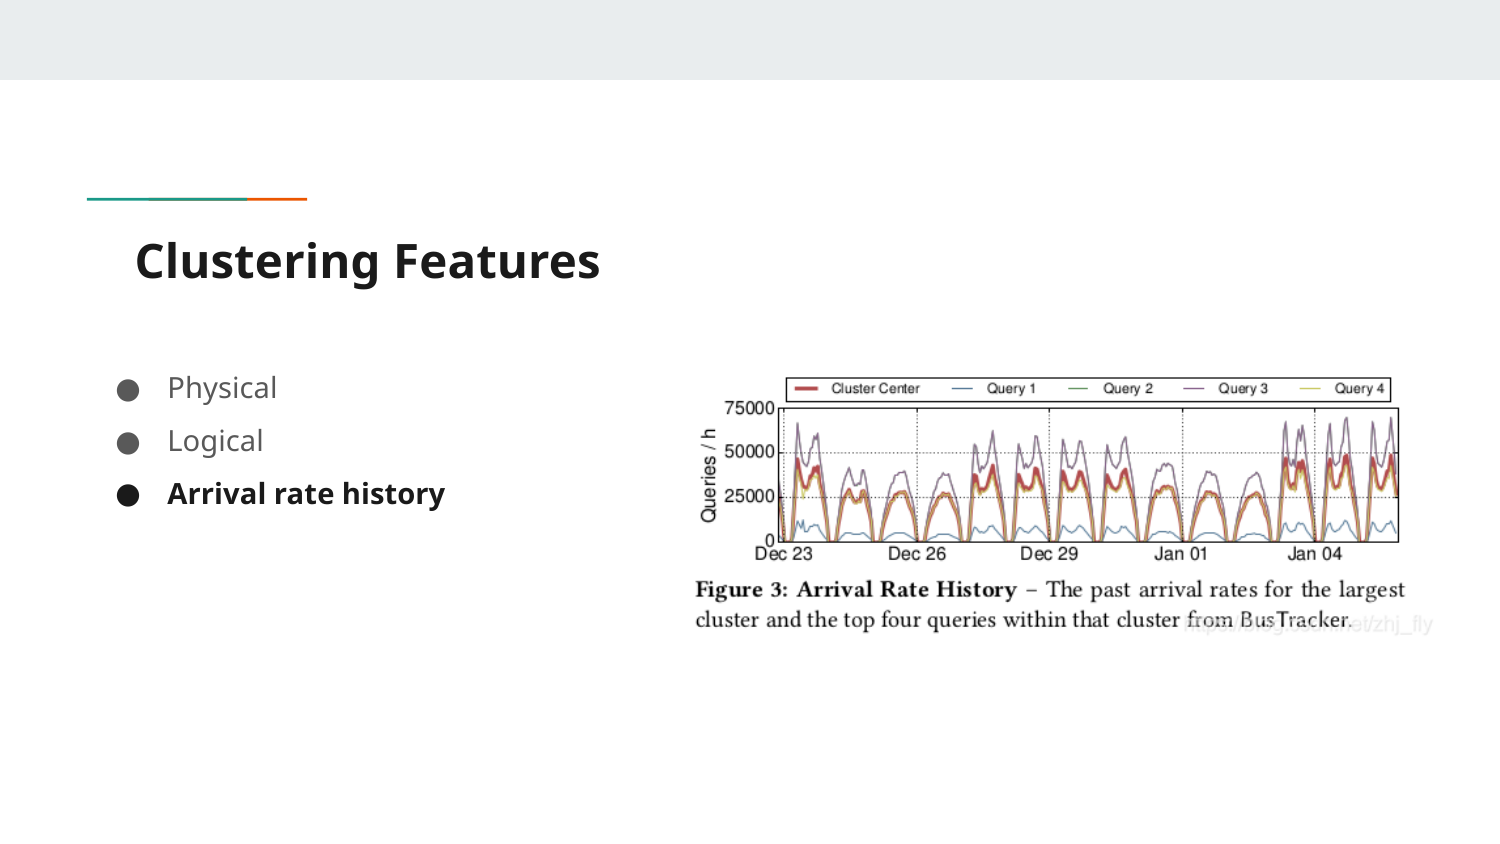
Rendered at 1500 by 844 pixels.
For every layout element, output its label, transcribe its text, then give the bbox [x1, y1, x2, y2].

picture [663, 346, 1446, 648]
list Physical Logical Arrival rate history [77, 337, 971, 679]
title Clustering Features [119, 216, 1381, 305]
